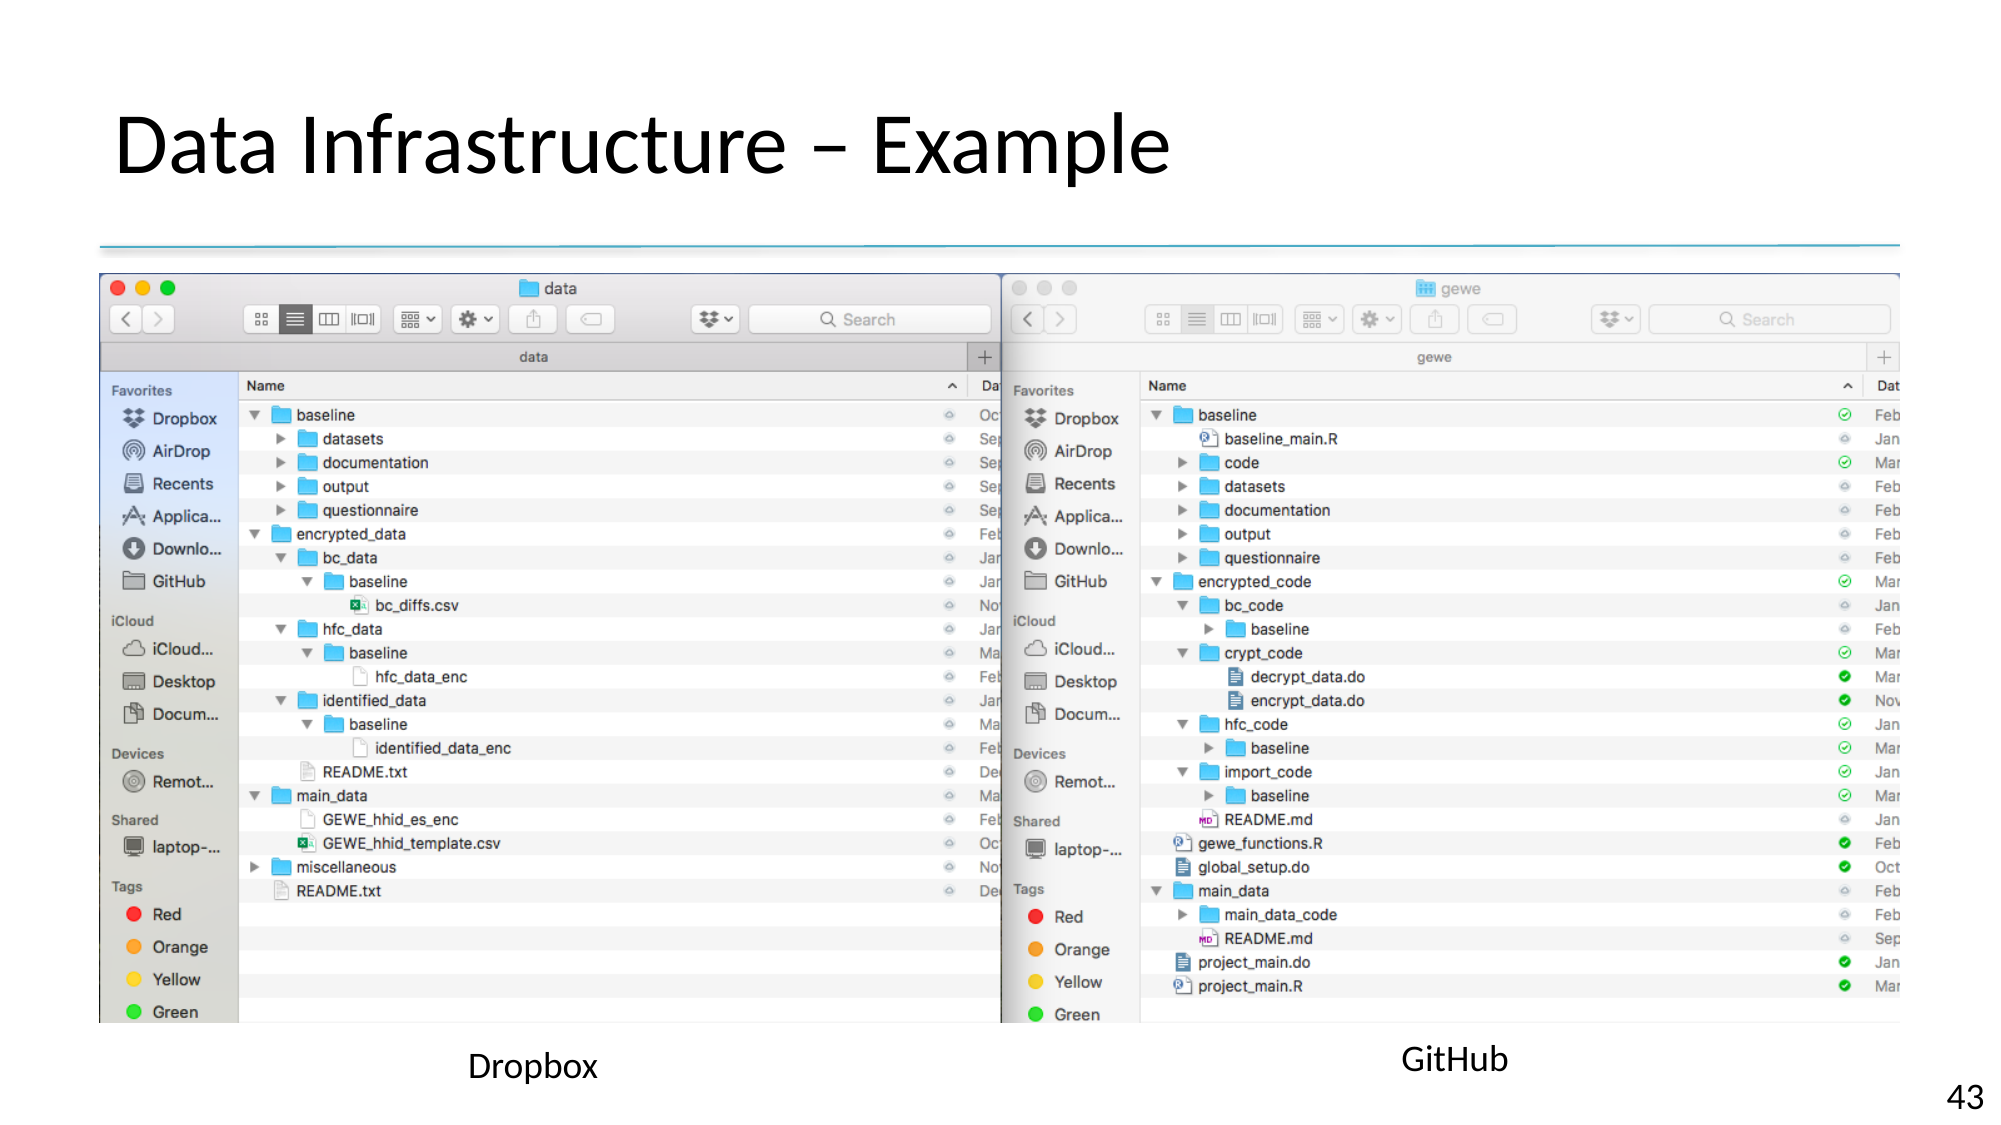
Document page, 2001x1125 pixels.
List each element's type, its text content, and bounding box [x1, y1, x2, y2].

text_box Dropbox [453, 1034, 614, 1094]
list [99, 273, 1901, 1023]
text_box GitHub [1386, 1034, 1524, 1087]
title Data Infrastructure – Example [99, 45, 1900, 233]
text_box 43 [1931, 1064, 2000, 1125]
